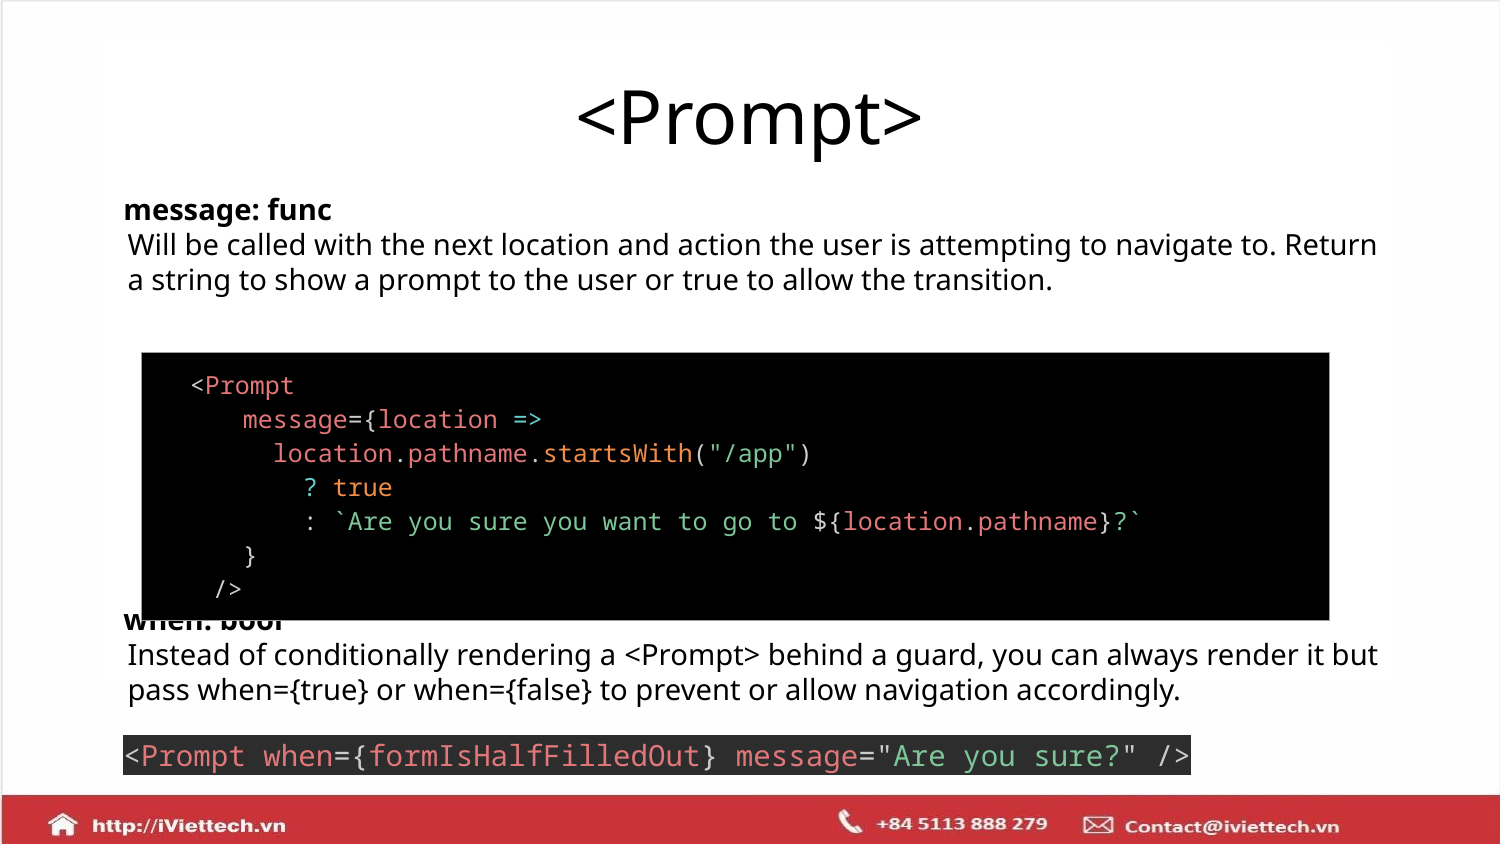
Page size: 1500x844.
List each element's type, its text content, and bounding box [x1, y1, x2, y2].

picture [0, 0, 1500, 844]
table_header <Prompt message={location => location.pathname.startsWith("/app") ? true : `Are you sure you want to go to ${location.pathname}?` } /> [142, 353, 1329, 620]
title <Prompt> [75, 37, 1425, 179]
list message: func Will be called with the next location and action the user is attempting to navigate to. Return a string to show a prompt to the user or true to allow the transition. when: bool Instead of conditionally rendering a <Prompt> behind a guard, you can always render it but pass when={true} or when={false} to prevent or allow navigation accordingly. <Prompt when={formIsHalfFilledOut} message="Are you sure?" /> [75, 183, 1463, 741]
